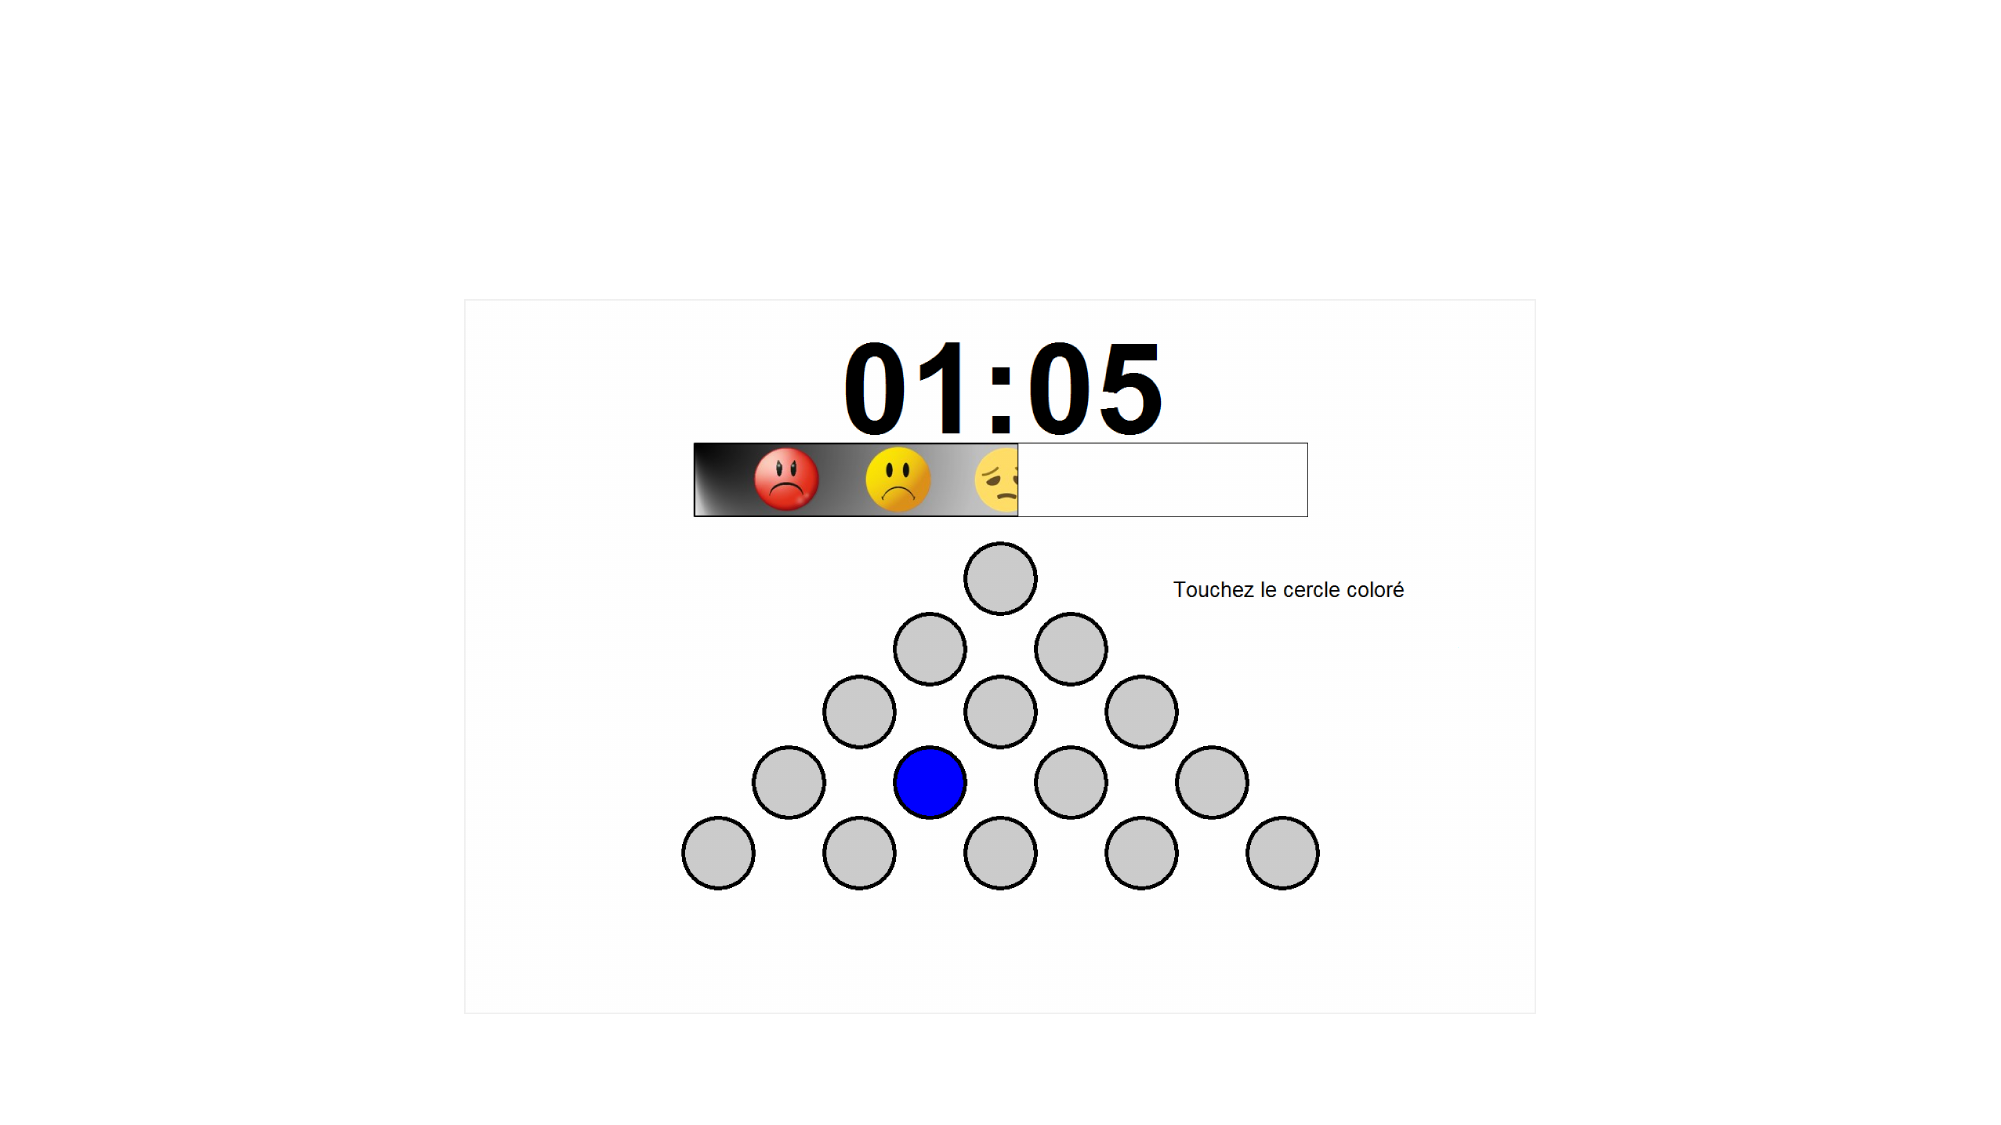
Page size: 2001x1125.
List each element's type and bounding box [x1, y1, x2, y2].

list [464, 299, 1536, 1014]
